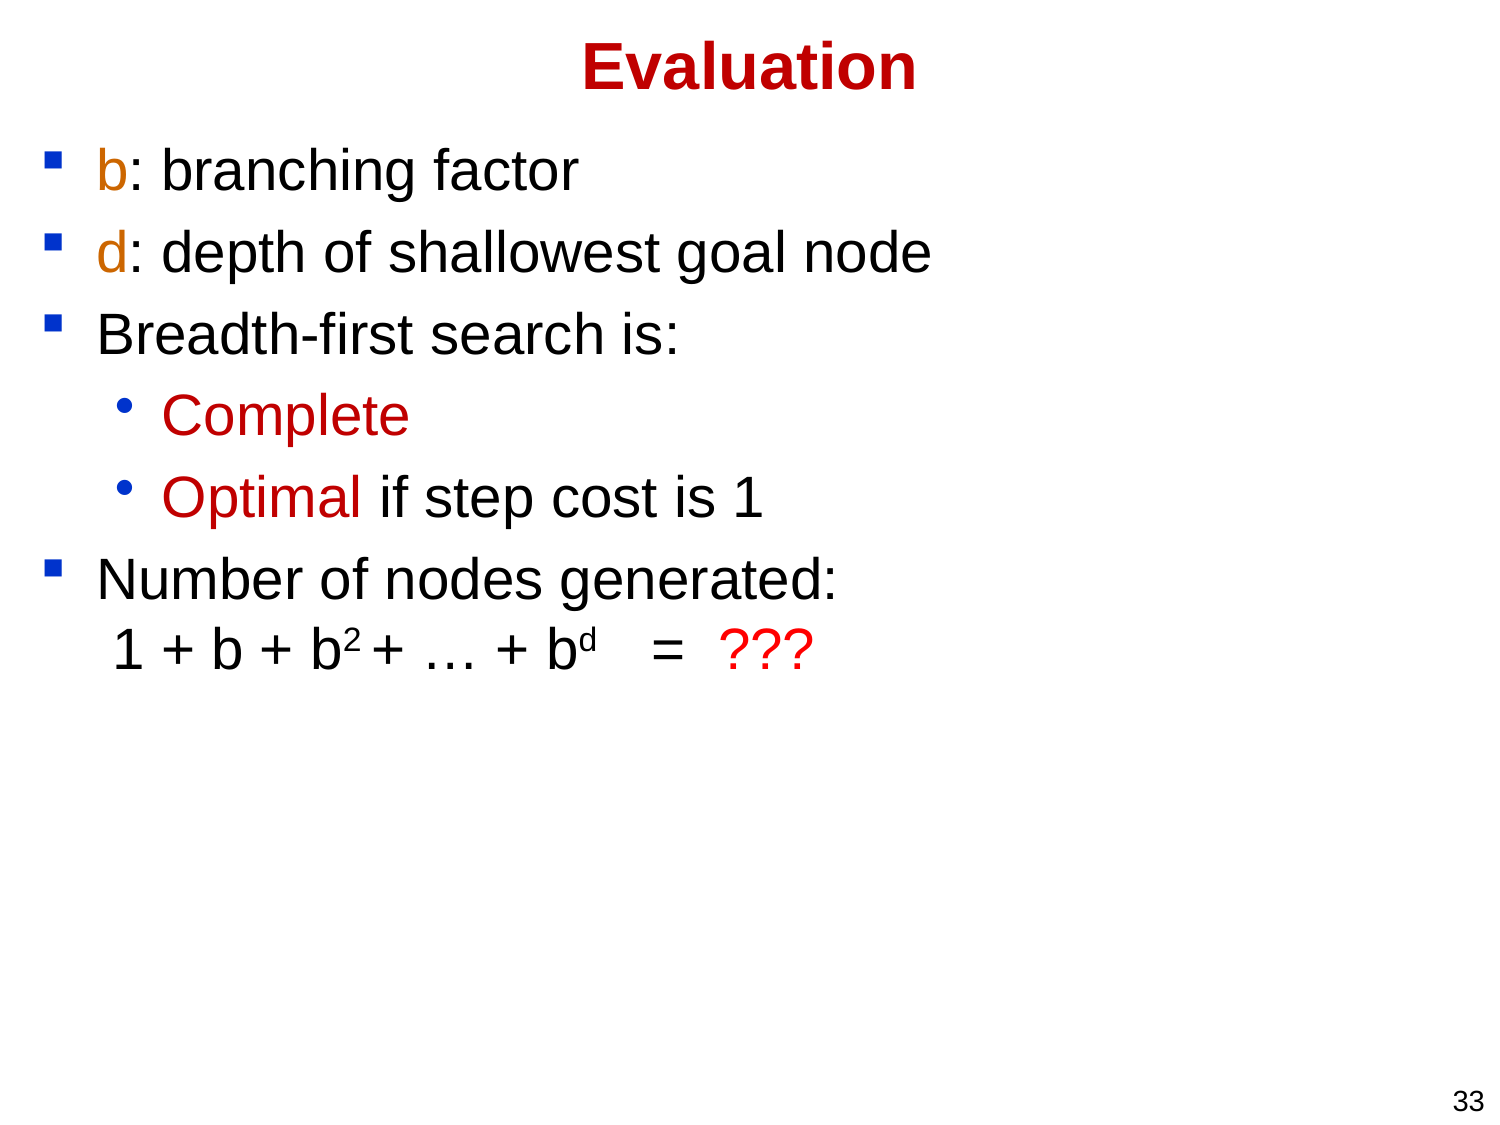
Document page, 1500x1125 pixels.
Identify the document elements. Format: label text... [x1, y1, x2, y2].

slide_number 33 [1424, 1074, 1500, 1125]
title Evaluation [24, 0, 1476, 126]
list b: branching factor d: depth of shallowest goal node Breadth-first search is: Complete Optimal if step cost is 1 Number of nodes generated: 1 + b + b2 + … + bd = ??? [24, 124, 1463, 988]
